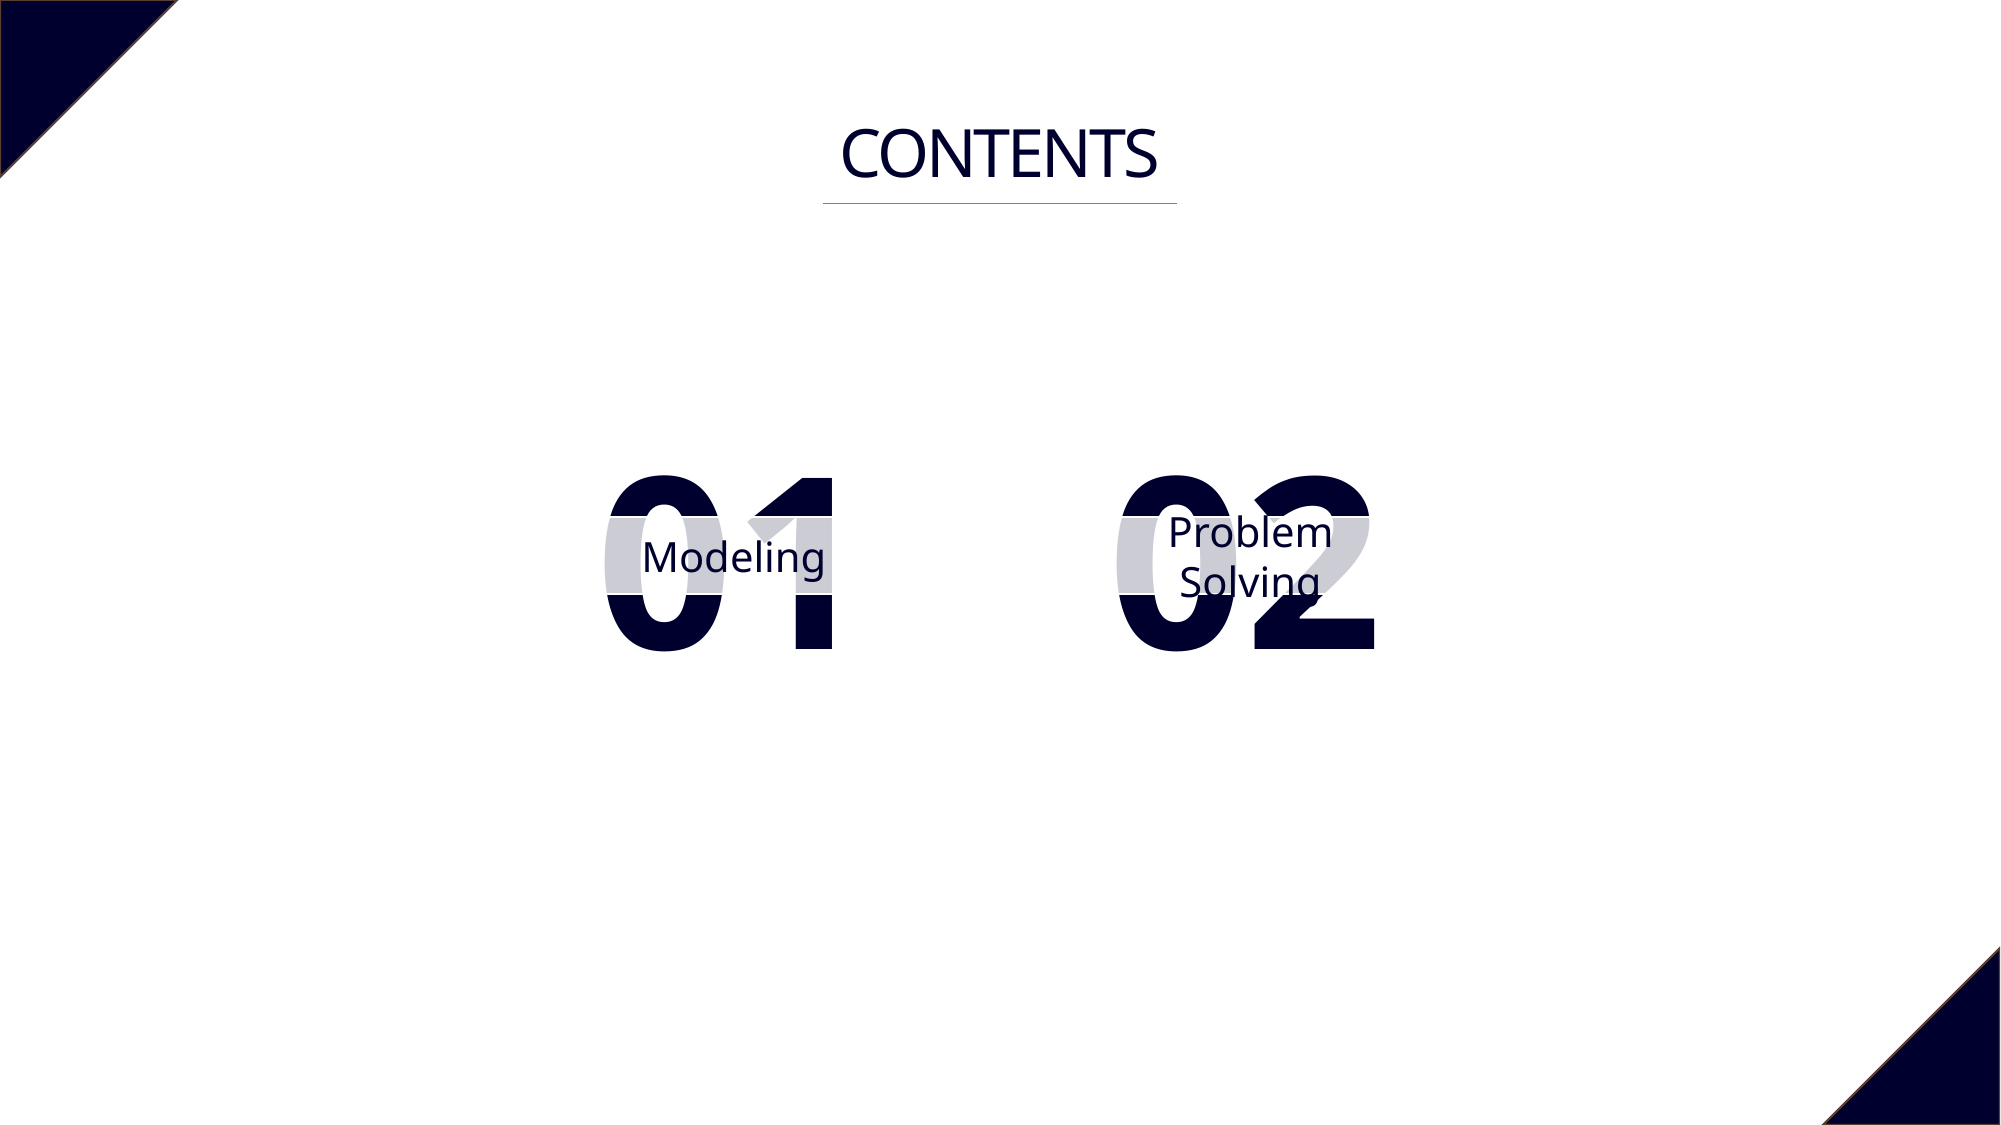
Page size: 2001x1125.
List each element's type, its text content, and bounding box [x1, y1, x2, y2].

text_box 01 [581, 402, 886, 516]
text_box 01 [581, 595, 886, 706]
text_box 02 [1093, 595, 1398, 706]
text_box Problem Solving [1069, 516, 1432, 595]
text_box CONTENTS [824, 102, 1175, 198]
text_box 02 [1093, 402, 1398, 516]
text_box Modeling [552, 516, 916, 595]
